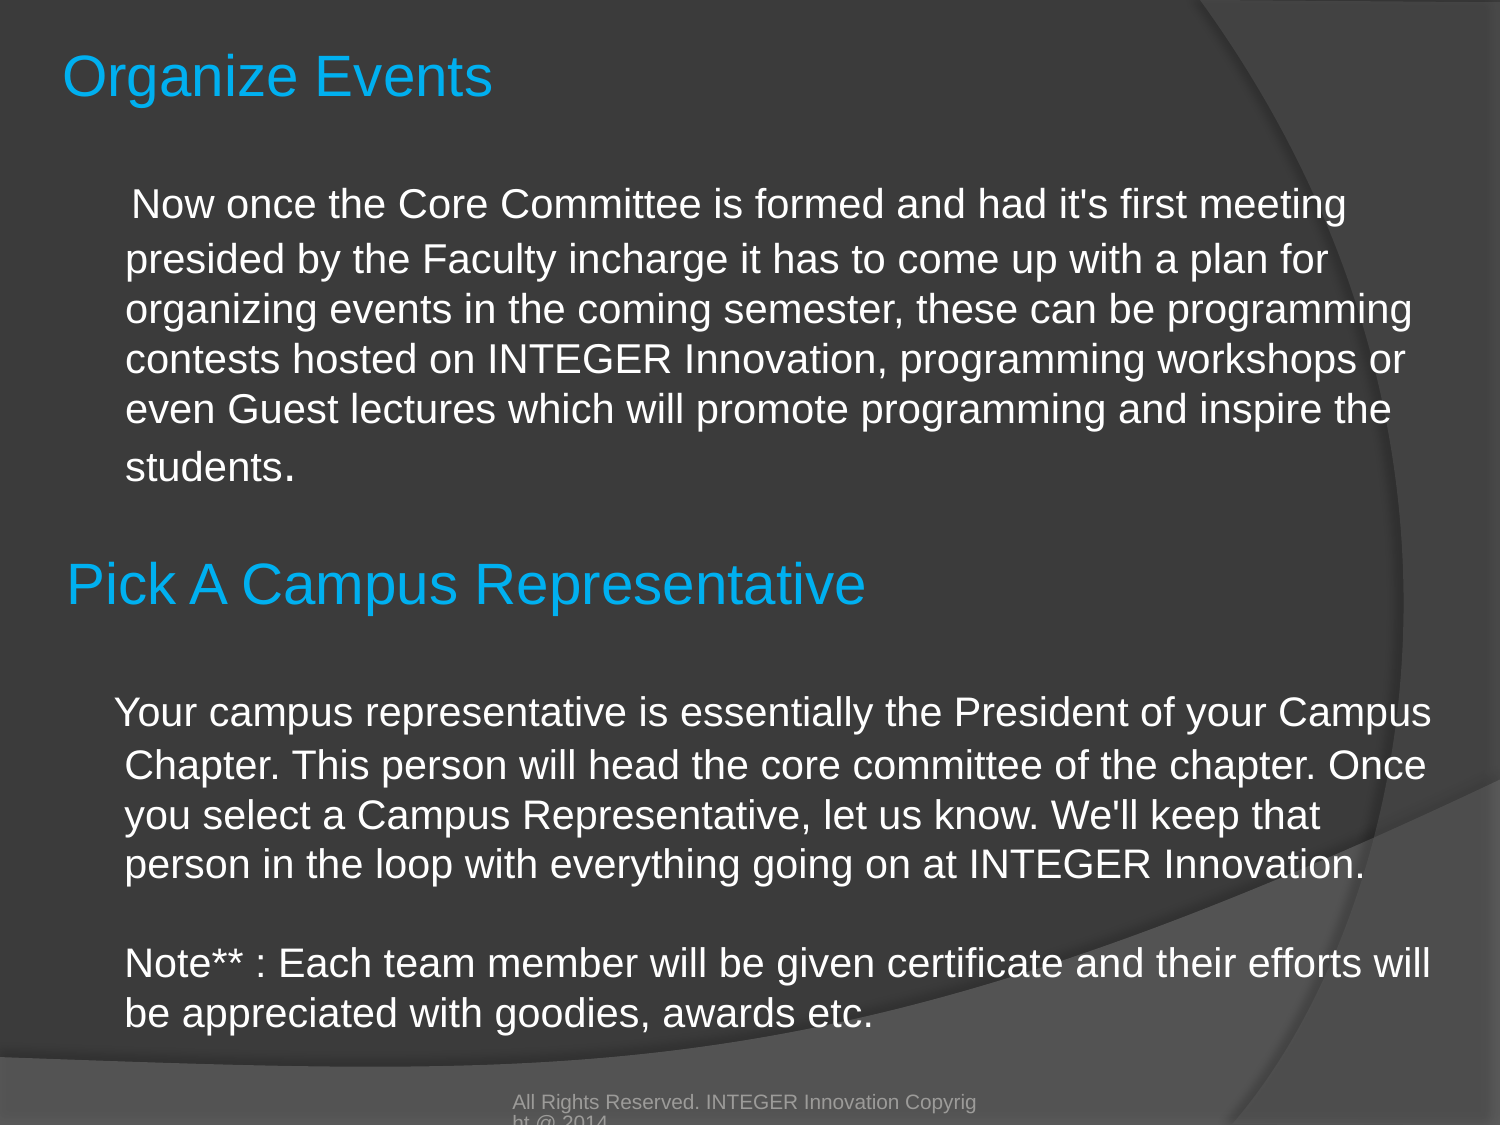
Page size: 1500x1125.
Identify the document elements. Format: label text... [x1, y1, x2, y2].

list Now once the Core Committee is formed and had it's first meeting presided by the Faculty incharge it has to come up with a plan for organizing events in the coming semester, these can be programming contests hosted on INTEGER Innovation, programming workshops or even Guest lectures which will promote programming and inspire the students. [41, 149, 1459, 528]
text_box Pick A Campus Representative [29, 538, 1459, 646]
text_box Your campus representative is essentially the President of your Campus Chapter. This person will head the core committee of the chapter. Once you select a Campus Representative, let us know. We'll keep that person in the loop with everything going on at INTEGER Innovation. Note** : Each team member will be given certificate and their efforts will be appreciated with goodies, awards etc. [41, 669, 1459, 1094]
text_box Organize Events [41, 30, 1471, 138]
text_box [41, 562, 1471, 669]
footer All Rights Reserved. INTEGER Innovation Copyright @ 2014 [512, 1053, 988, 1114]
